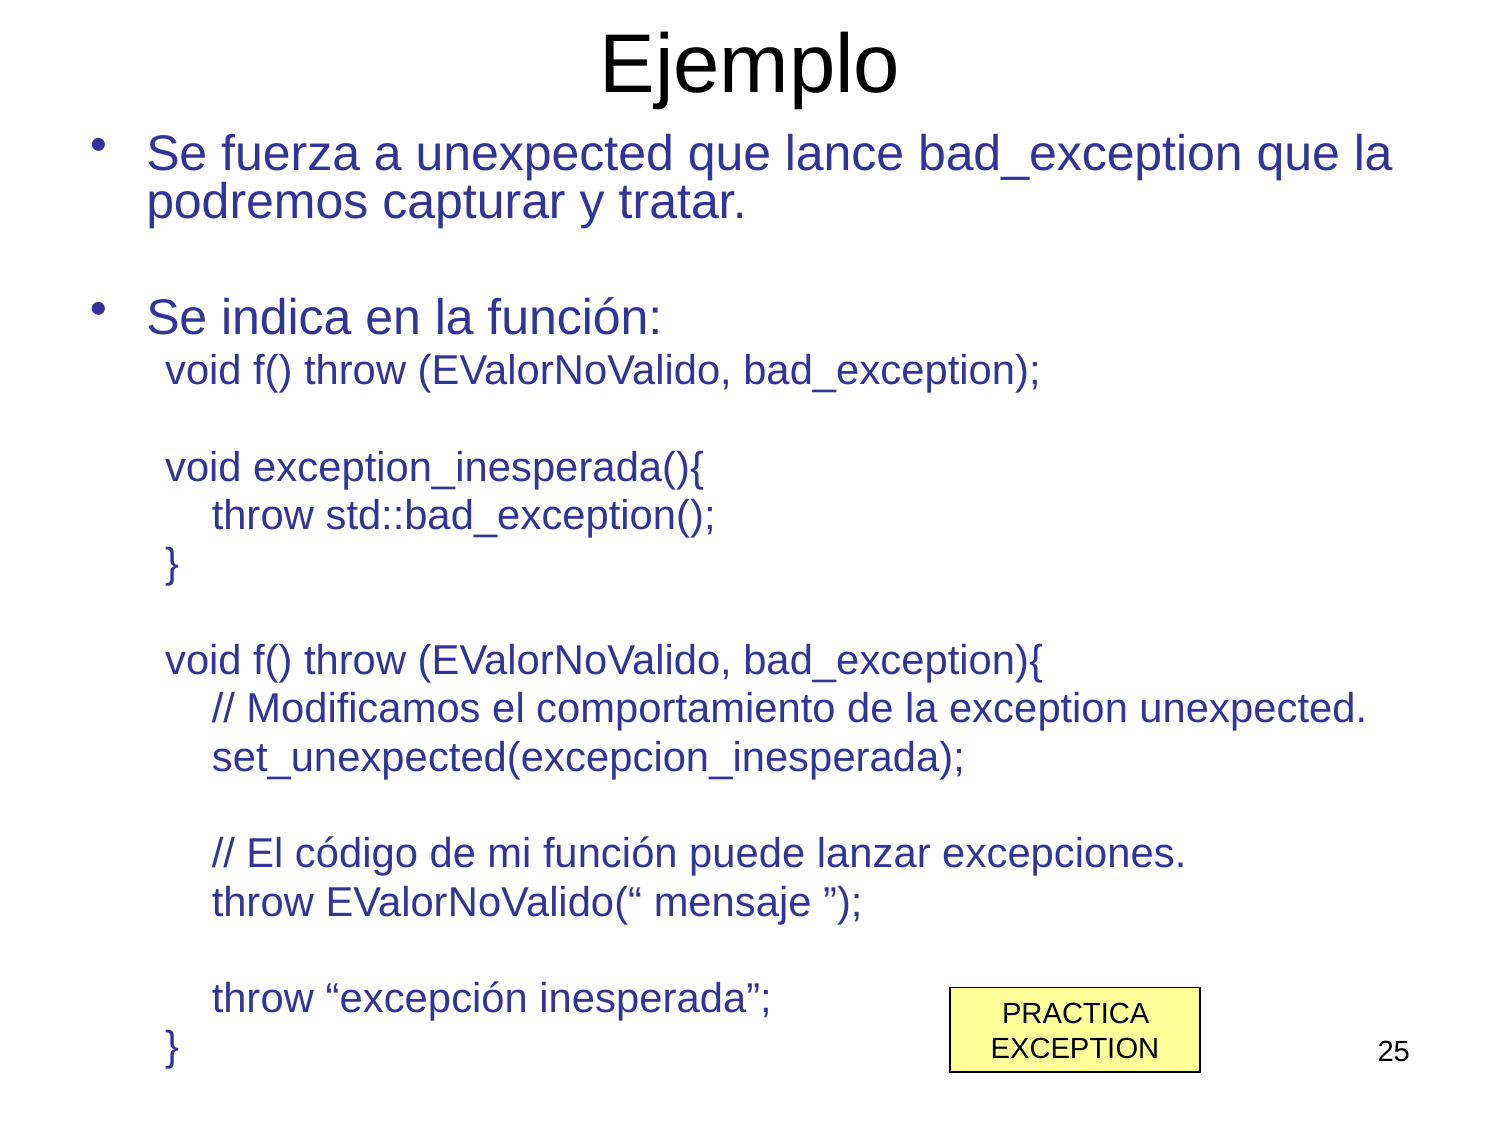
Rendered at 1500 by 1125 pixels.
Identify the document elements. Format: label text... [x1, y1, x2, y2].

list Se fuerza a unexpected que lance bad_exception que la podremos capturar y tratar. Se indica en la función: void f() throw (EValorNoValido, bad_exception); void exception_inesperada(){ throw std::bad_exception(); } void f() throw (EValorNoValido, bad_exception){ // Modificamos el comportamiento de la exception unexpected. set_unexpected(excepcion_inesperada); // El código de mi función puede lanzar excepciones. throw EValorNoValido(“ mensaje ”); throw “excepción inesperada”; } [74, 124, 1426, 1125]
title Ejemplo [74, 0, 1426, 118]
text_box PRACTICA EXCEPTION [950, 987, 1200, 1073]
